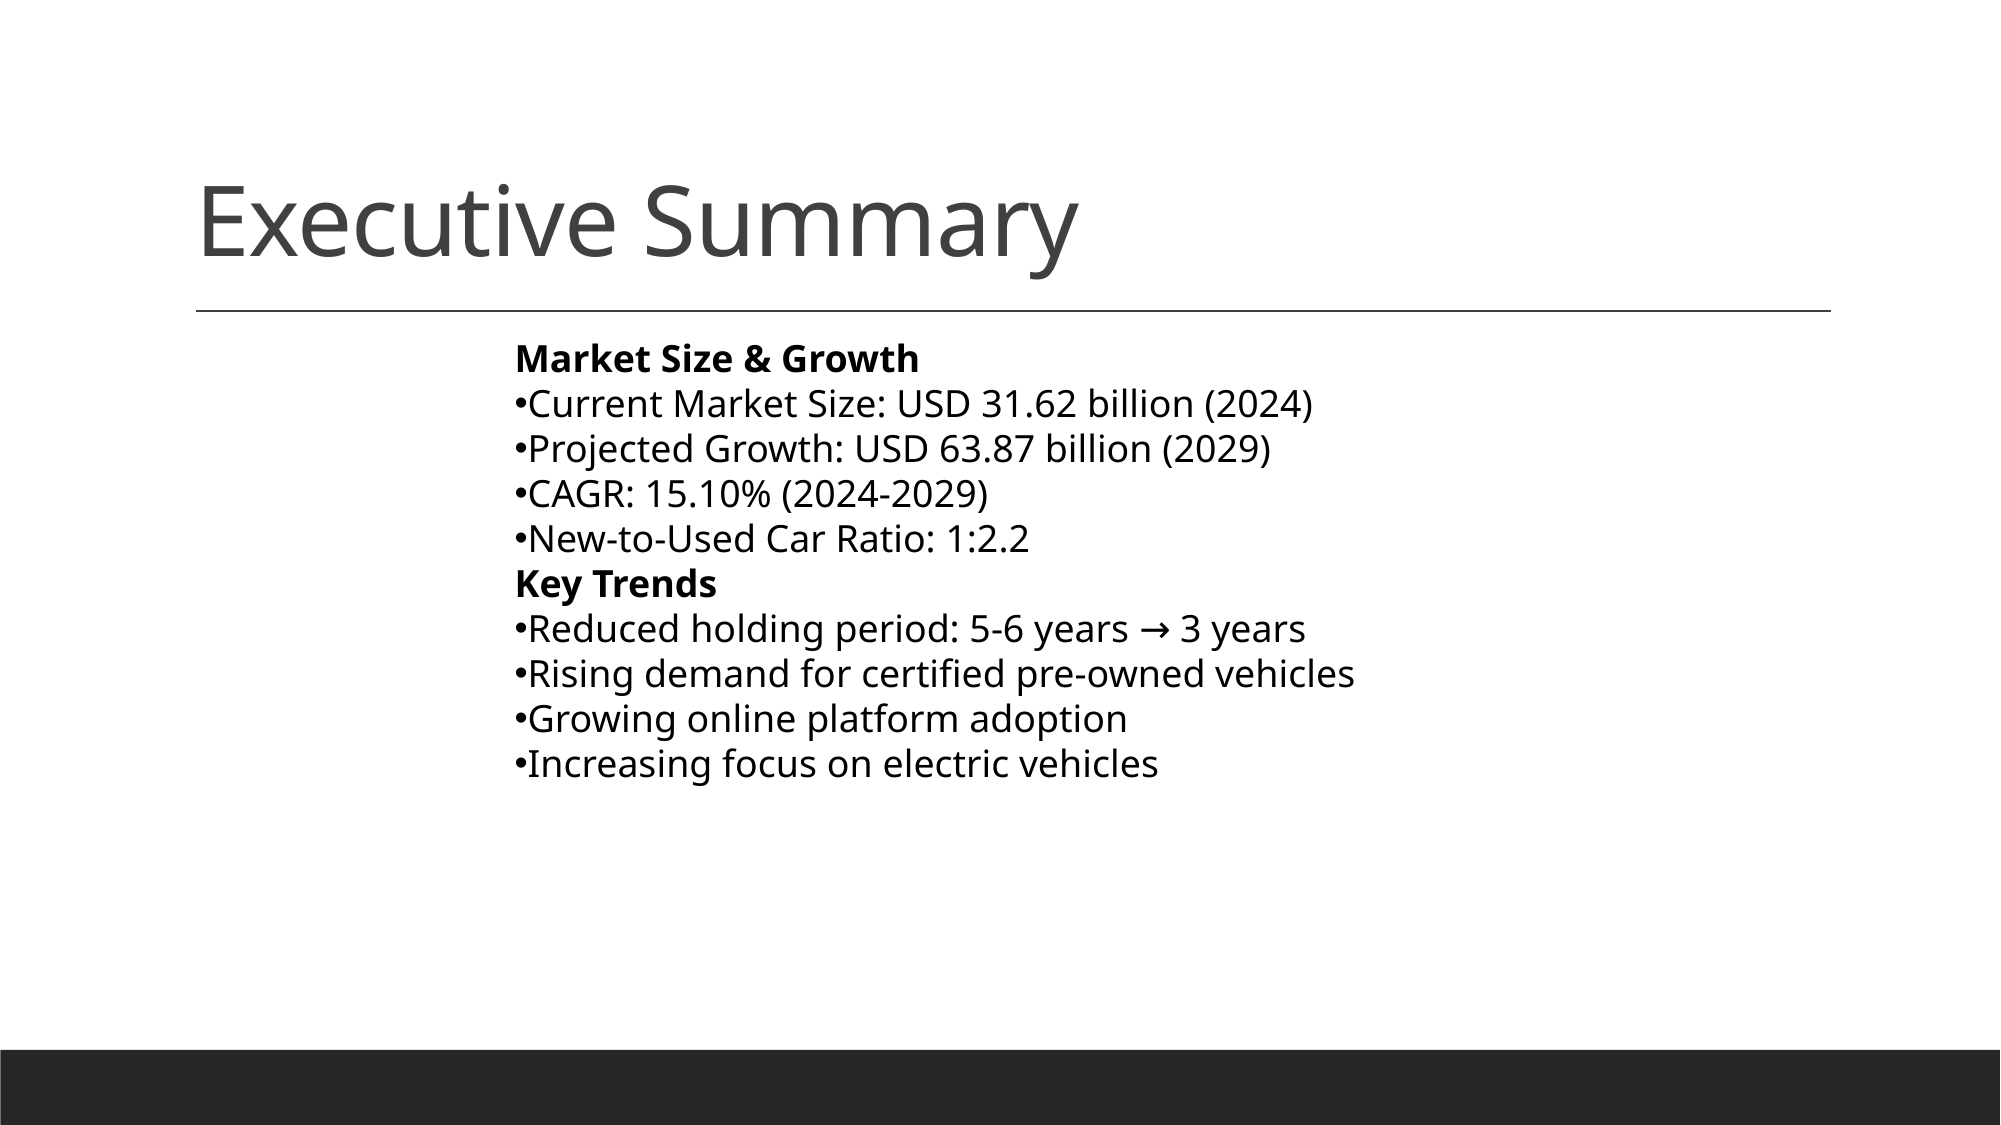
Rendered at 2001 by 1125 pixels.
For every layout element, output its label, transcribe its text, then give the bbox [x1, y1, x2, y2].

text_box Market Size & Growth Current Market Size: USD 31.62 billion (2024) Projected Growth: USD 63.87 billion (2029) CAGR: 15.10% (2024-2029) New-to-Used Car Ratio: 1:2.2 Key Trends Reduced holding period: 5-6 years → 3 years Rising demand for certified pre-owned vehicles Growing online platform adoption Increasing focus on electric vehicles [499, 327, 1500, 793]
title Executive Summary [180, 47, 1830, 285]
